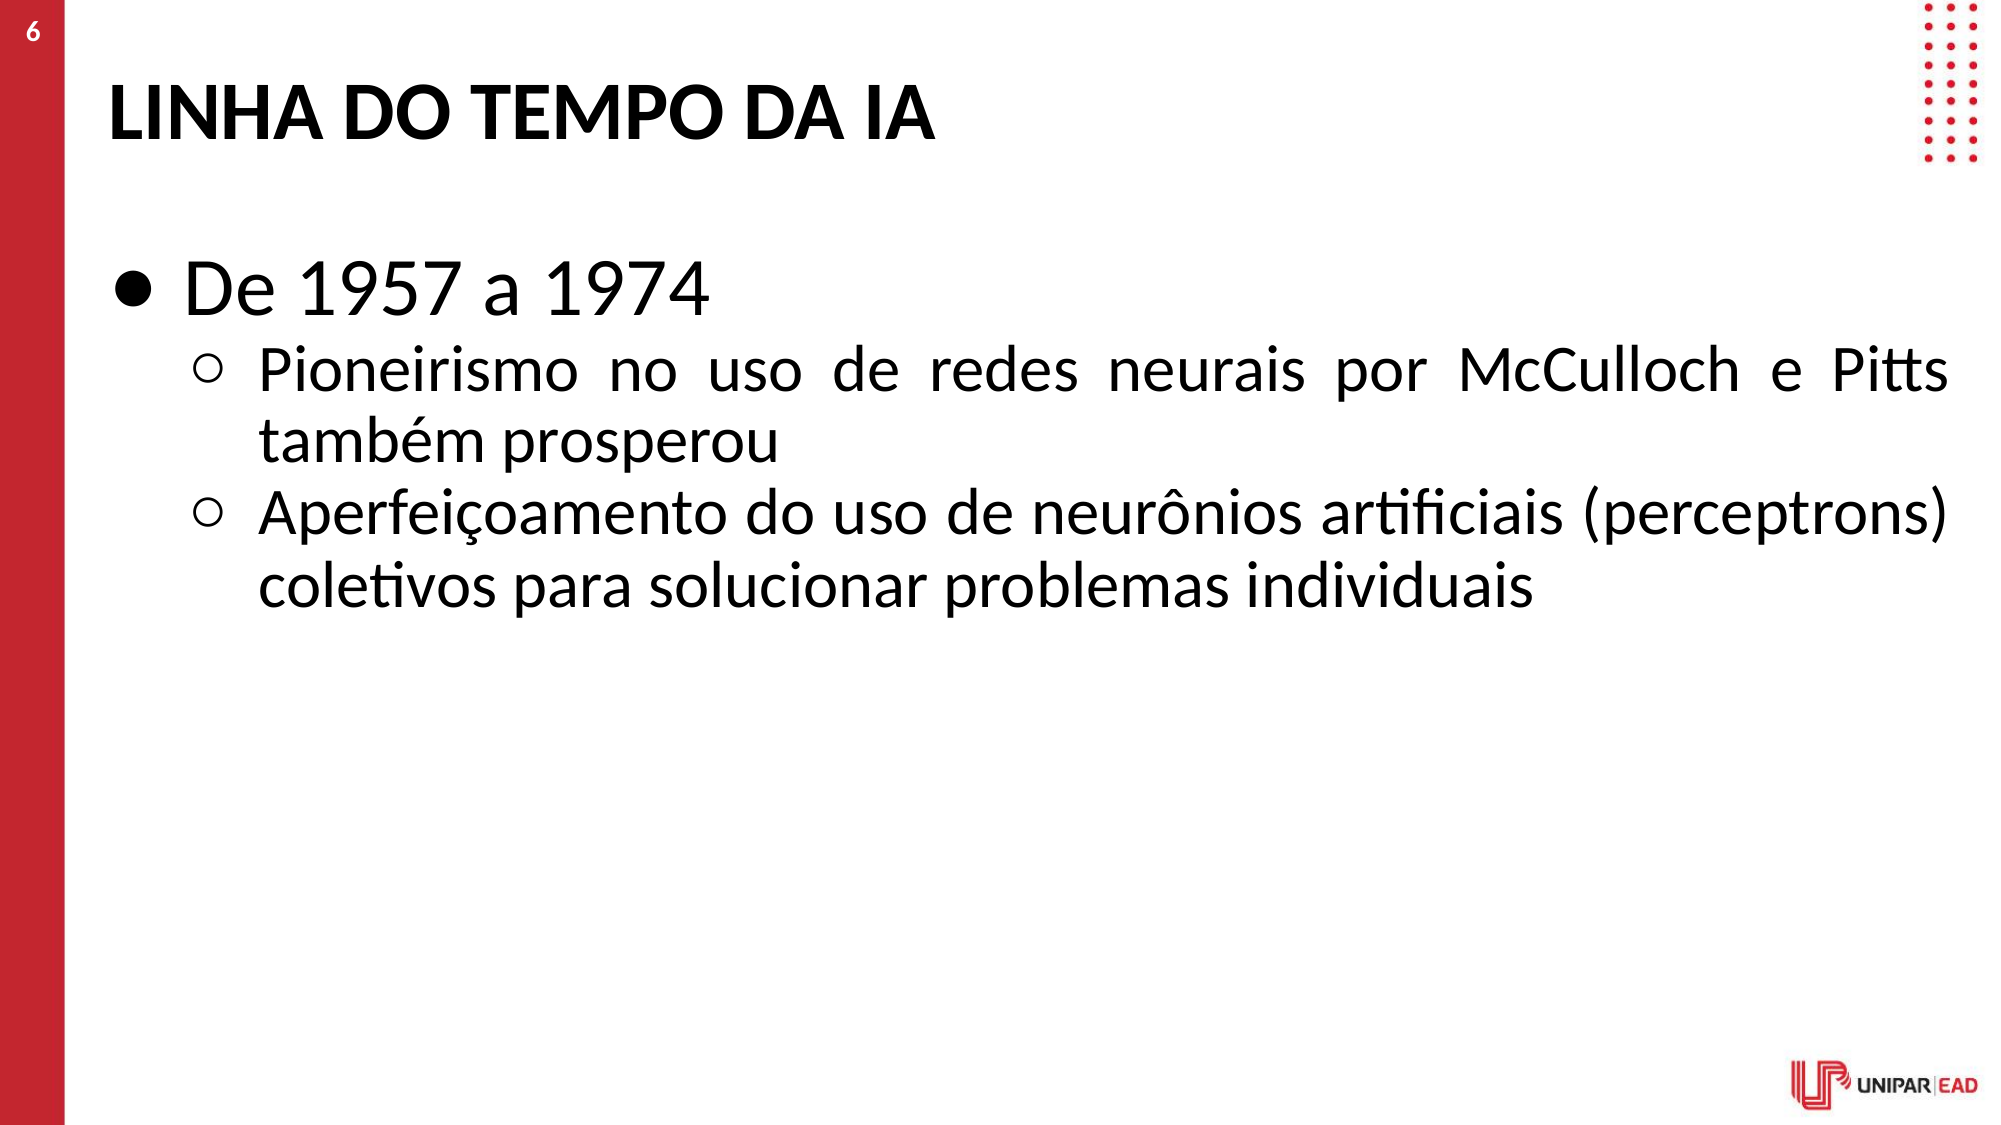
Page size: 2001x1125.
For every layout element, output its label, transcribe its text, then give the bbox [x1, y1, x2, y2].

slide_number ‹#› [0, 0, 73, 60]
title LINHA DO TEMPO DA IA [93, 59, 1917, 189]
list De 1957 a 1974 Pioneirismo no uso de redes neurais por McCulloch e Pitts também prosperou Aperfeiçoamento do uso de neurônios artificiais (perceptrons) coletivos para solucionar problemas individuais [93, 235, 1967, 1044]
picture [0, 0, 2001, 1125]
